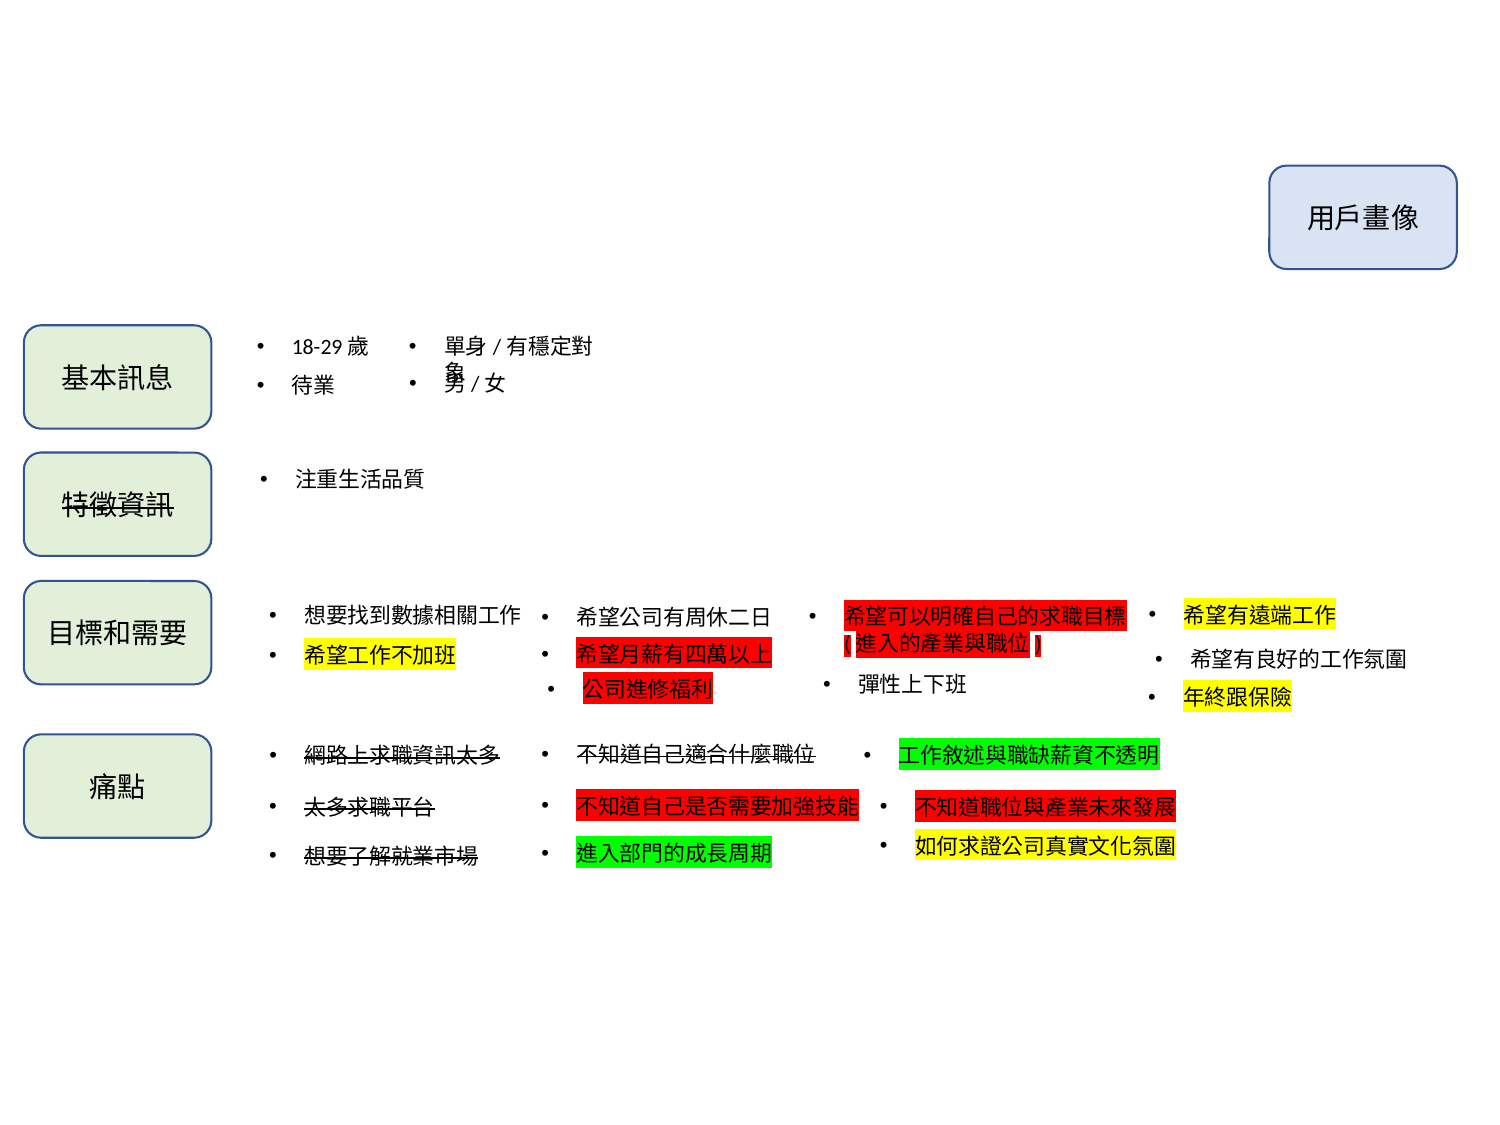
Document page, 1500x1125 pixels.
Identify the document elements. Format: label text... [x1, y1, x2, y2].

text_box 希望月薪有四萬以上 [526, 632, 808, 674]
text_box 希望有遠端工作 [1134, 593, 1500, 635]
text_box 基本訊息 [22, 324, 213, 430]
text_box 太多求職平台 [254, 786, 467, 827]
text_box 痛點 [22, 733, 213, 839]
text_box 希望公司有周休二日 [526, 596, 794, 632]
text_box 網路上求職資訊太多 [254, 734, 563, 776]
text_box 希望工作不加班 [254, 634, 532, 676]
text_box 想要找到數據相關工作 [254, 594, 544, 634]
text_box 公司進修福利 [532, 668, 899, 709]
text_box 不知道自己適合什麼職位 [526, 733, 835, 775]
text_box 注重生活品質 [245, 458, 476, 500]
text_box 不知道自己是否需要加強技能 [526, 784, 878, 826]
text_box 希望有良好的工作氛圍 [1140, 638, 1500, 676]
text_box 目標和需要 [22, 579, 213, 686]
text_box 希望可以明確自己的求職目標(進入的產業與職位) [794, 595, 1161, 663]
text_box 想要了解就業市場 [254, 834, 605, 876]
text_box 單身/有穩定對象 [394, 325, 625, 393]
text_box 如何求證公司真實文化氛圍 [865, 825, 1232, 866]
text_box 進入部門的成長周期 [526, 832, 878, 874]
text_box 用戶畫像 [1268, 164, 1458, 271]
text_box 年終跟保險 [1133, 676, 1500, 718]
text_box 彈性上下班 [808, 663, 1140, 704]
text_box 特徵資訊 [22, 451, 213, 557]
text_box 工作敘述與職缺薪資不透明 [848, 734, 1200, 776]
text_box 待業 [242, 364, 391, 406]
text_box 18-29歲 [242, 325, 391, 364]
text_box 男/女 [394, 362, 544, 404]
text_box 不知道職位與產業未來發展 [865, 786, 1216, 825]
